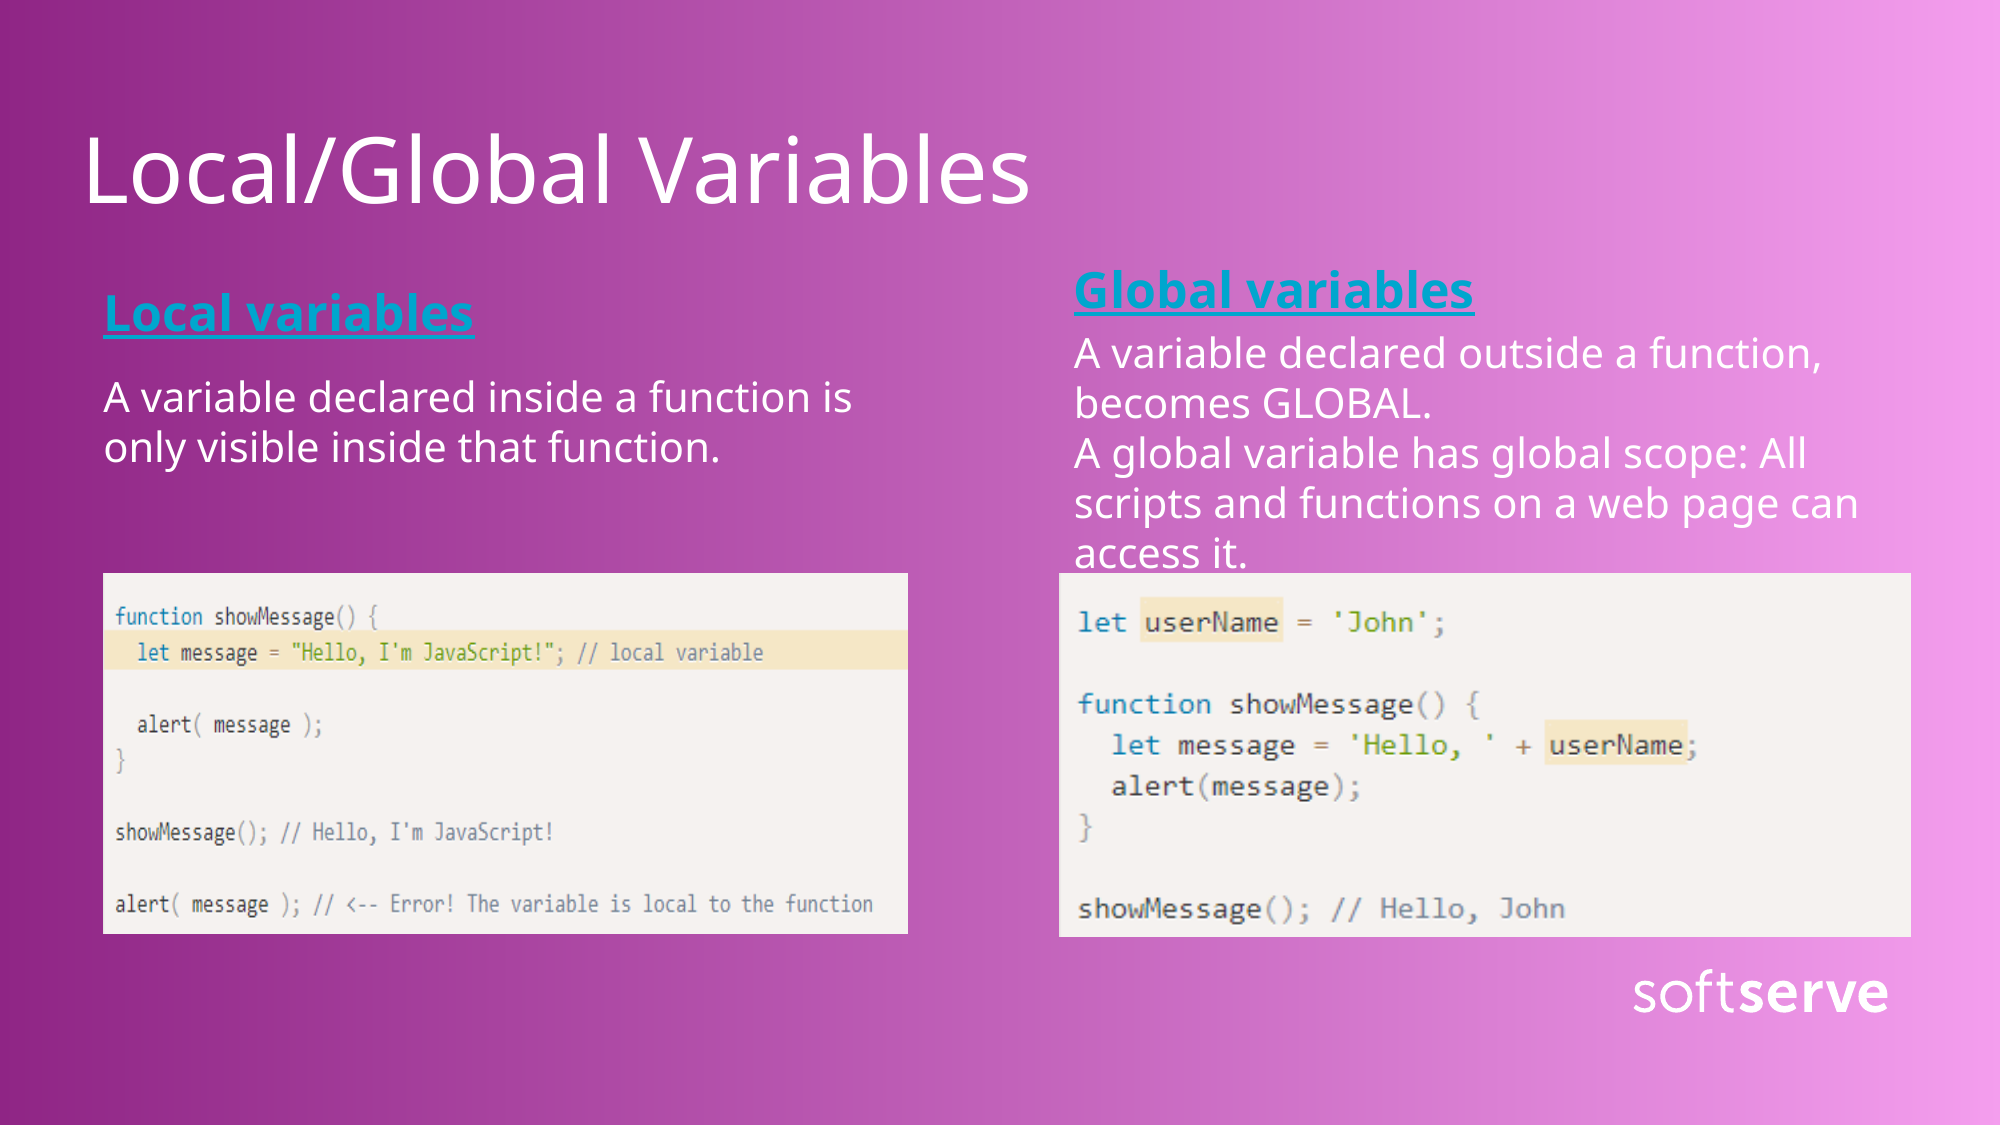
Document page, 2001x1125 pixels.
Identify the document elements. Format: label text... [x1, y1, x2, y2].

list Local variables A variable declared inside a function is only visible inside that function. [103, 274, 908, 480]
picture [103, 573, 909, 934]
picture [1059, 573, 1911, 937]
title Local/Global Variables [81, 117, 1857, 230]
text_box Global variables A variable declared outside a function, becomes GLOBAL. A global variable has global scope: All scripts and functions on a web page can access it. [1059, 251, 1911, 573]
